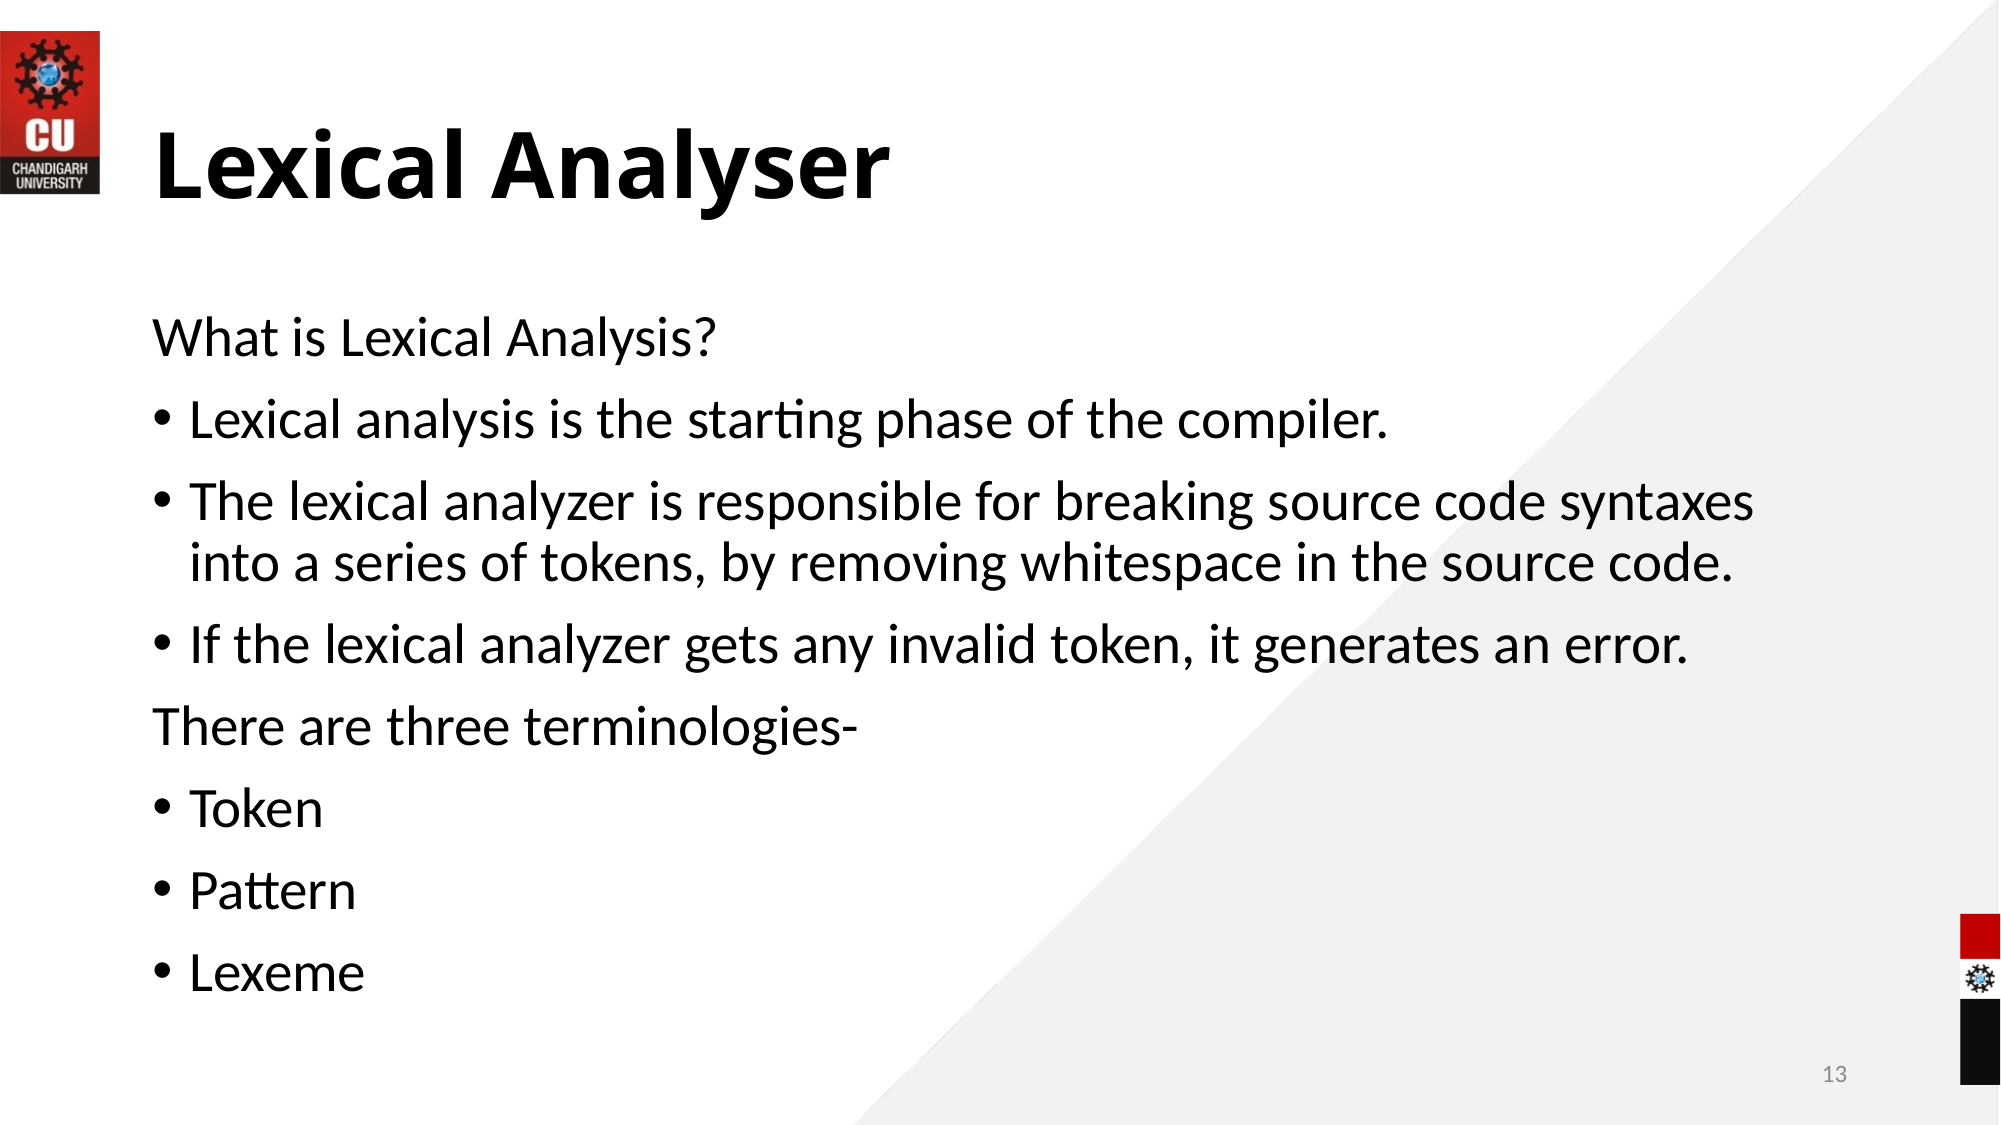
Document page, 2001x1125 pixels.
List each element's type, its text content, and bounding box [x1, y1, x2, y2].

slide_number 13 [1412, 1042, 1863, 1103]
list What is Lexical Analysis? Lexical analysis is the starting phase of the compiler. The lexical analyzer is responsible for breaking source code syntaxes into a series of tokens, by removing whitespace in the source code. If the lexical analyzer gets any invalid token, it generates an error. There are three terminologies- Token Pattern Lexeme [137, 299, 1863, 1014]
title Lexical Analyser [137, 59, 1863, 278]
picture [0, 0, 2001, 1125]
